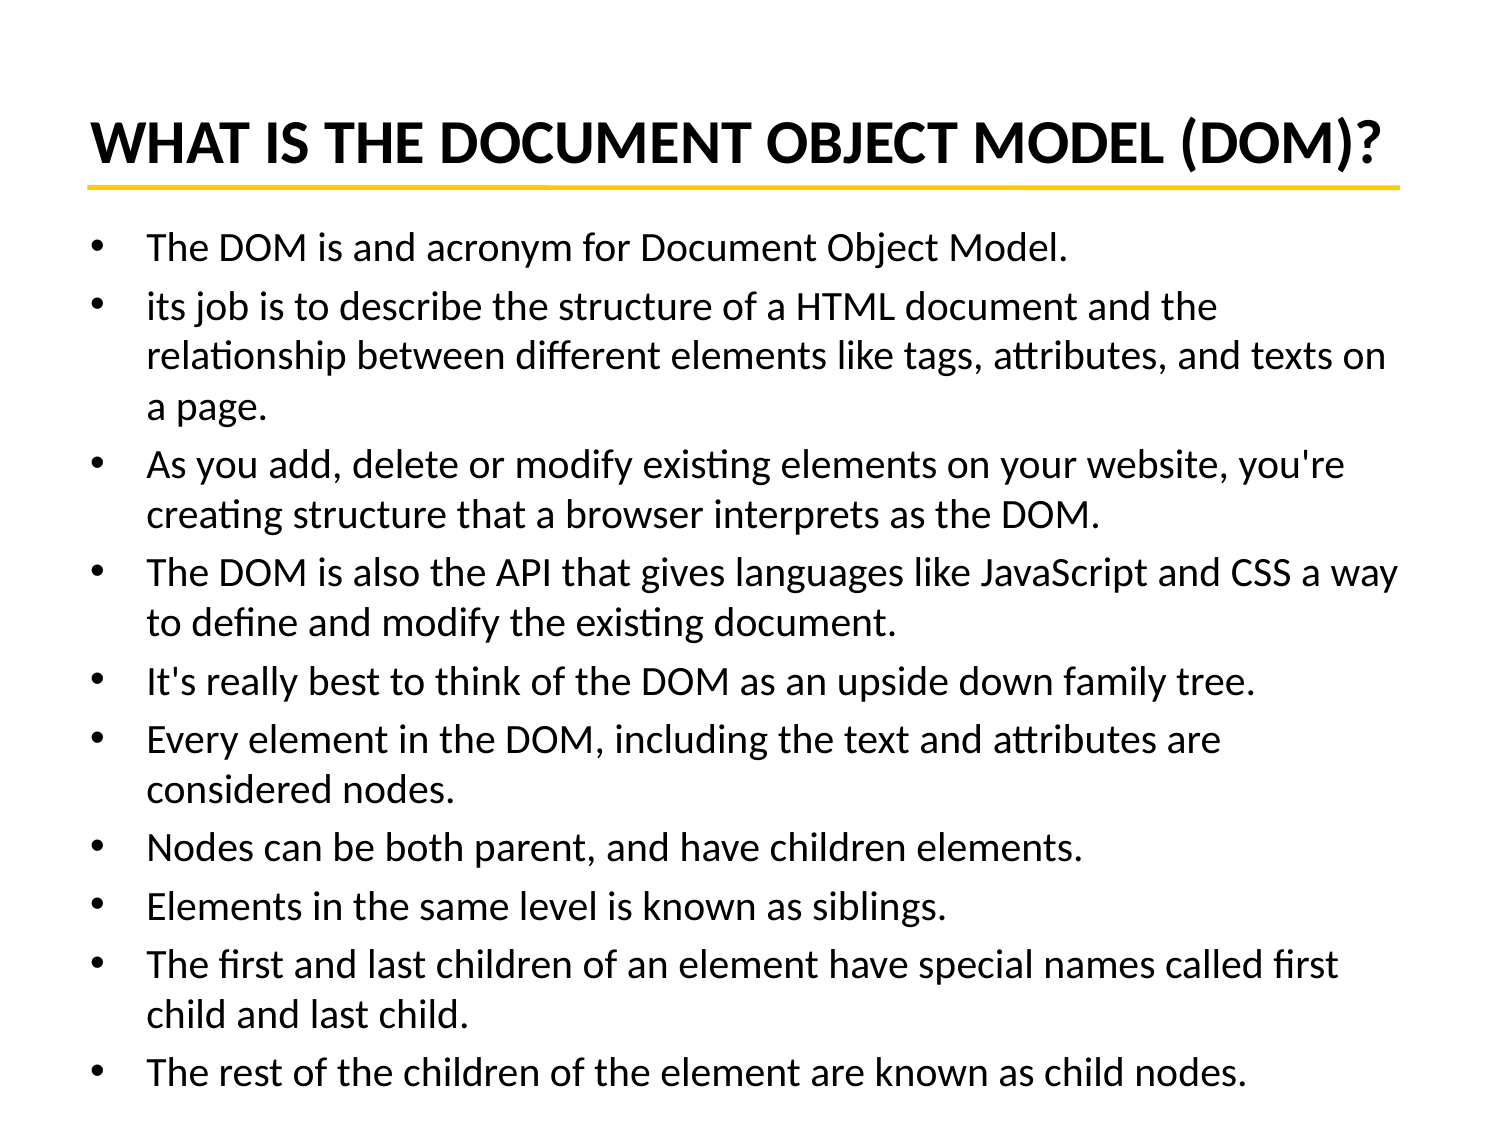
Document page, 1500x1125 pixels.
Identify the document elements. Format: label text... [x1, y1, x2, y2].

title WHAT IS THE DOCUMENT OBJECT MODEL (DOM)? [75, 45, 1425, 212]
list The DOM is and acronym for Document Object Model. its job is to describe the structure of a HTML document and the relationship between different elements like tags, attributes, and texts on a page. As you add, delete or modify existing elements on your website, you're creating structure that a browser interprets as the DOM. The DOM is also the API that gives languages like JavaScript and CSS a way to define and modify the existing document. It's really best to think of the DOM as an upside down family tree. Every element in the DOM, including the text and attributes are considered nodes. Nodes can be both parent, and have children elements. Elements in the same level is known as siblings. The first and last children of an element have special names called first child and last child. The rest of the children of the element are known as child nodes. [75, 212, 1425, 955]
